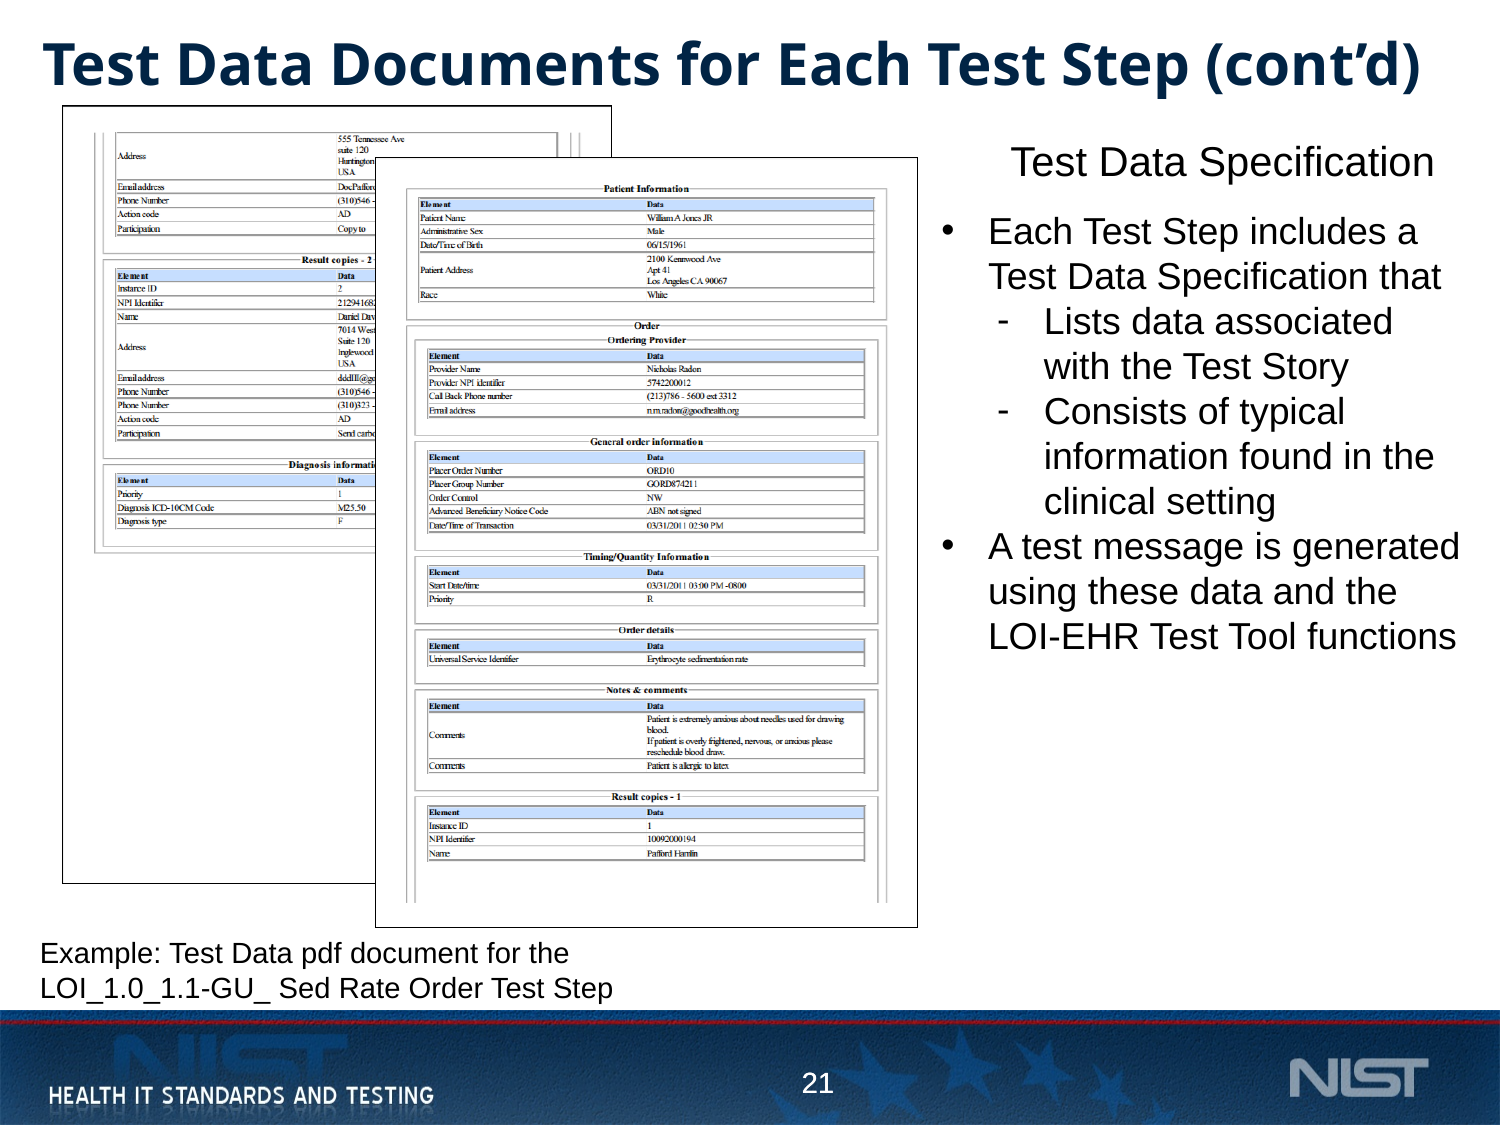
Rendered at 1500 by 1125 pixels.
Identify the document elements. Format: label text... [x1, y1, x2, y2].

text_box Test Data Specification [945, 127, 1500, 193]
text_box Each Test Step includes a Test Data Specification that Lists data associated with the Test Story Consists of typical information found in the clinical setting A test message is generated using these data and the LOI-EHR Test Tool functions [926, 199, 1482, 665]
picture [0, 1010, 1500, 1125]
picture [62, 105, 919, 929]
title Test Data Documents for Each Test Step (cont’d) [26, 19, 1483, 106]
slide_number 21 [642, 1056, 994, 1125]
text_box Example: Test Data pdf document for the LOI_1.0_1.1-GU_ Sed Rate Order Test Step [24, 926, 725, 1012]
